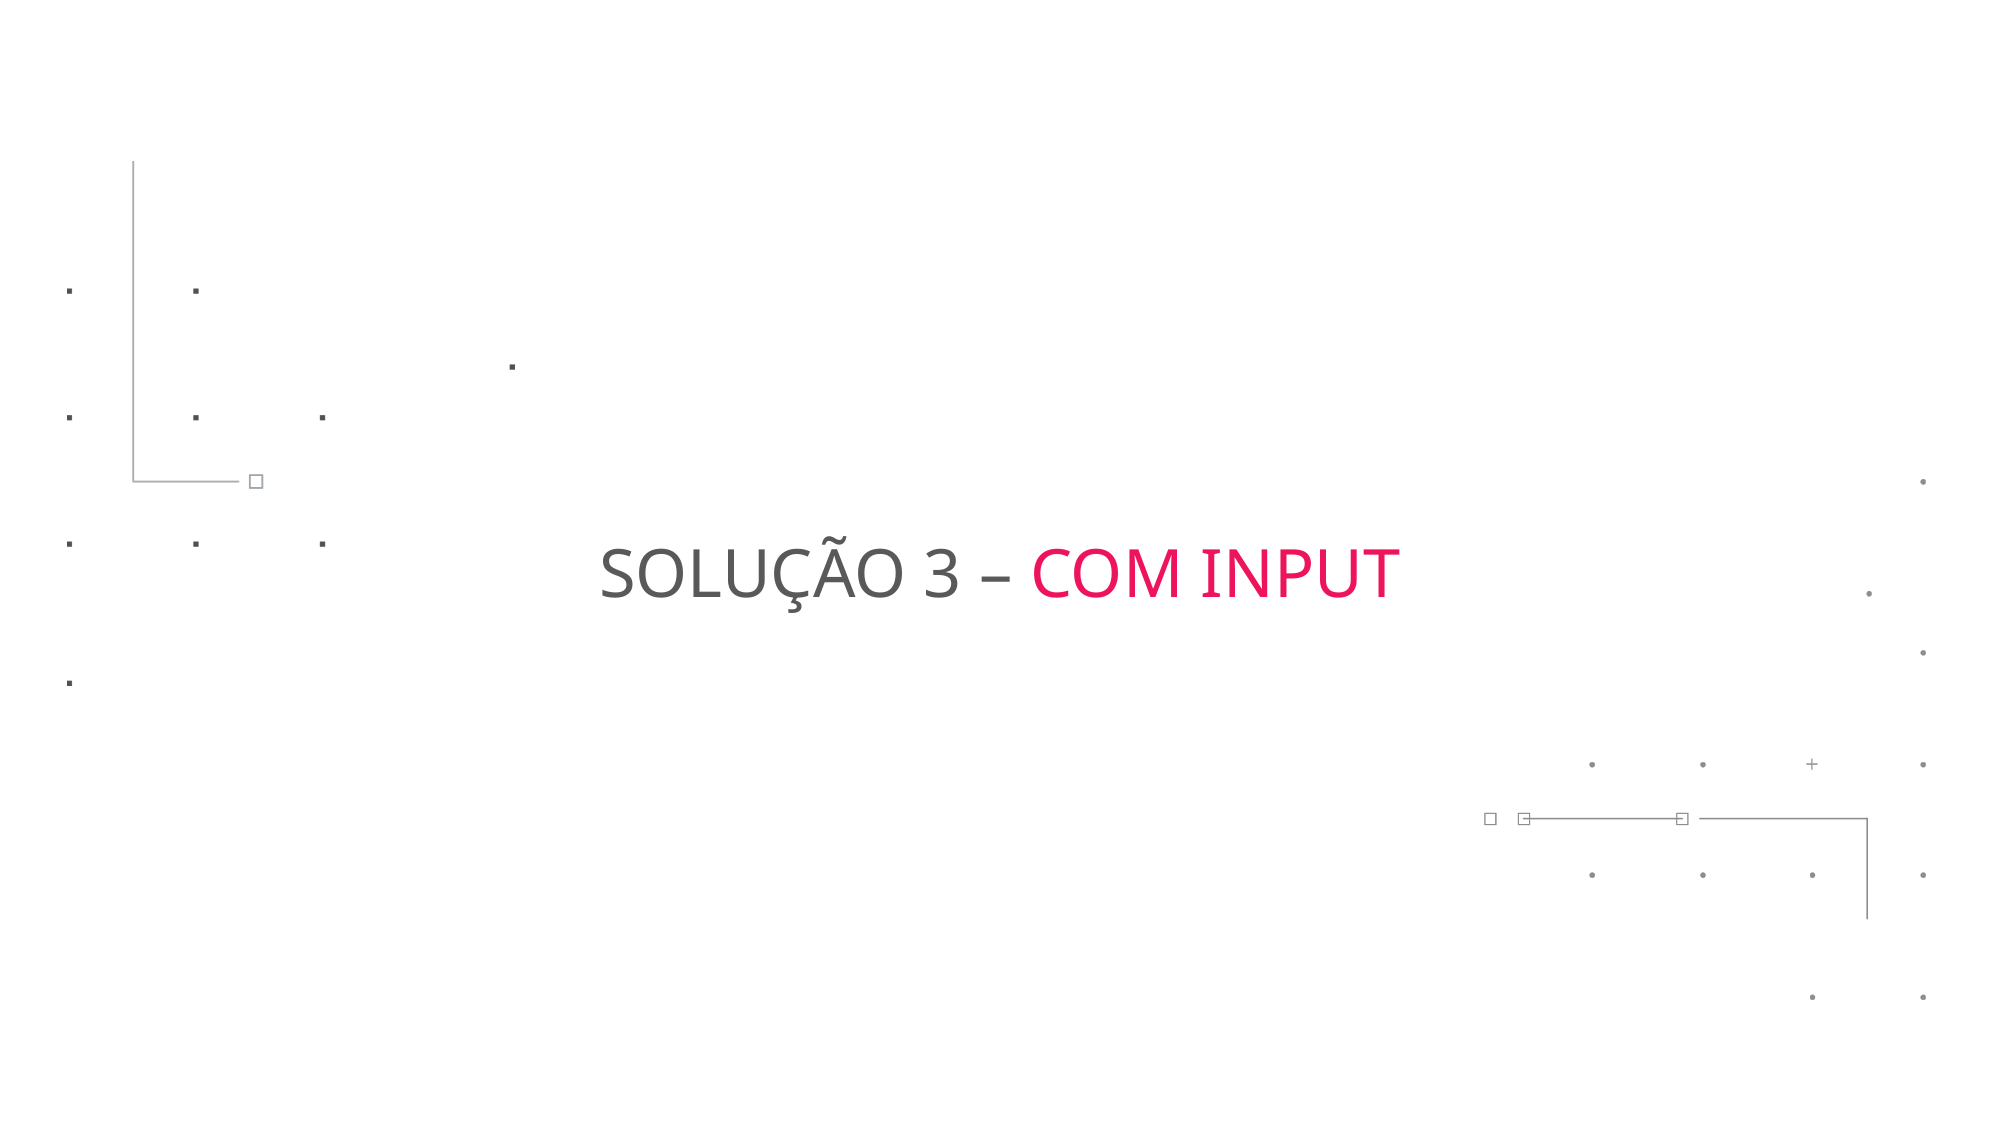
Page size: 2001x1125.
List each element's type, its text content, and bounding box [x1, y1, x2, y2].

picture [67, 161, 515, 687]
picture [1484, 478, 1926, 1000]
text_box SOLUÇÃO 3 – COM INPUT [521, 507, 1479, 618]
